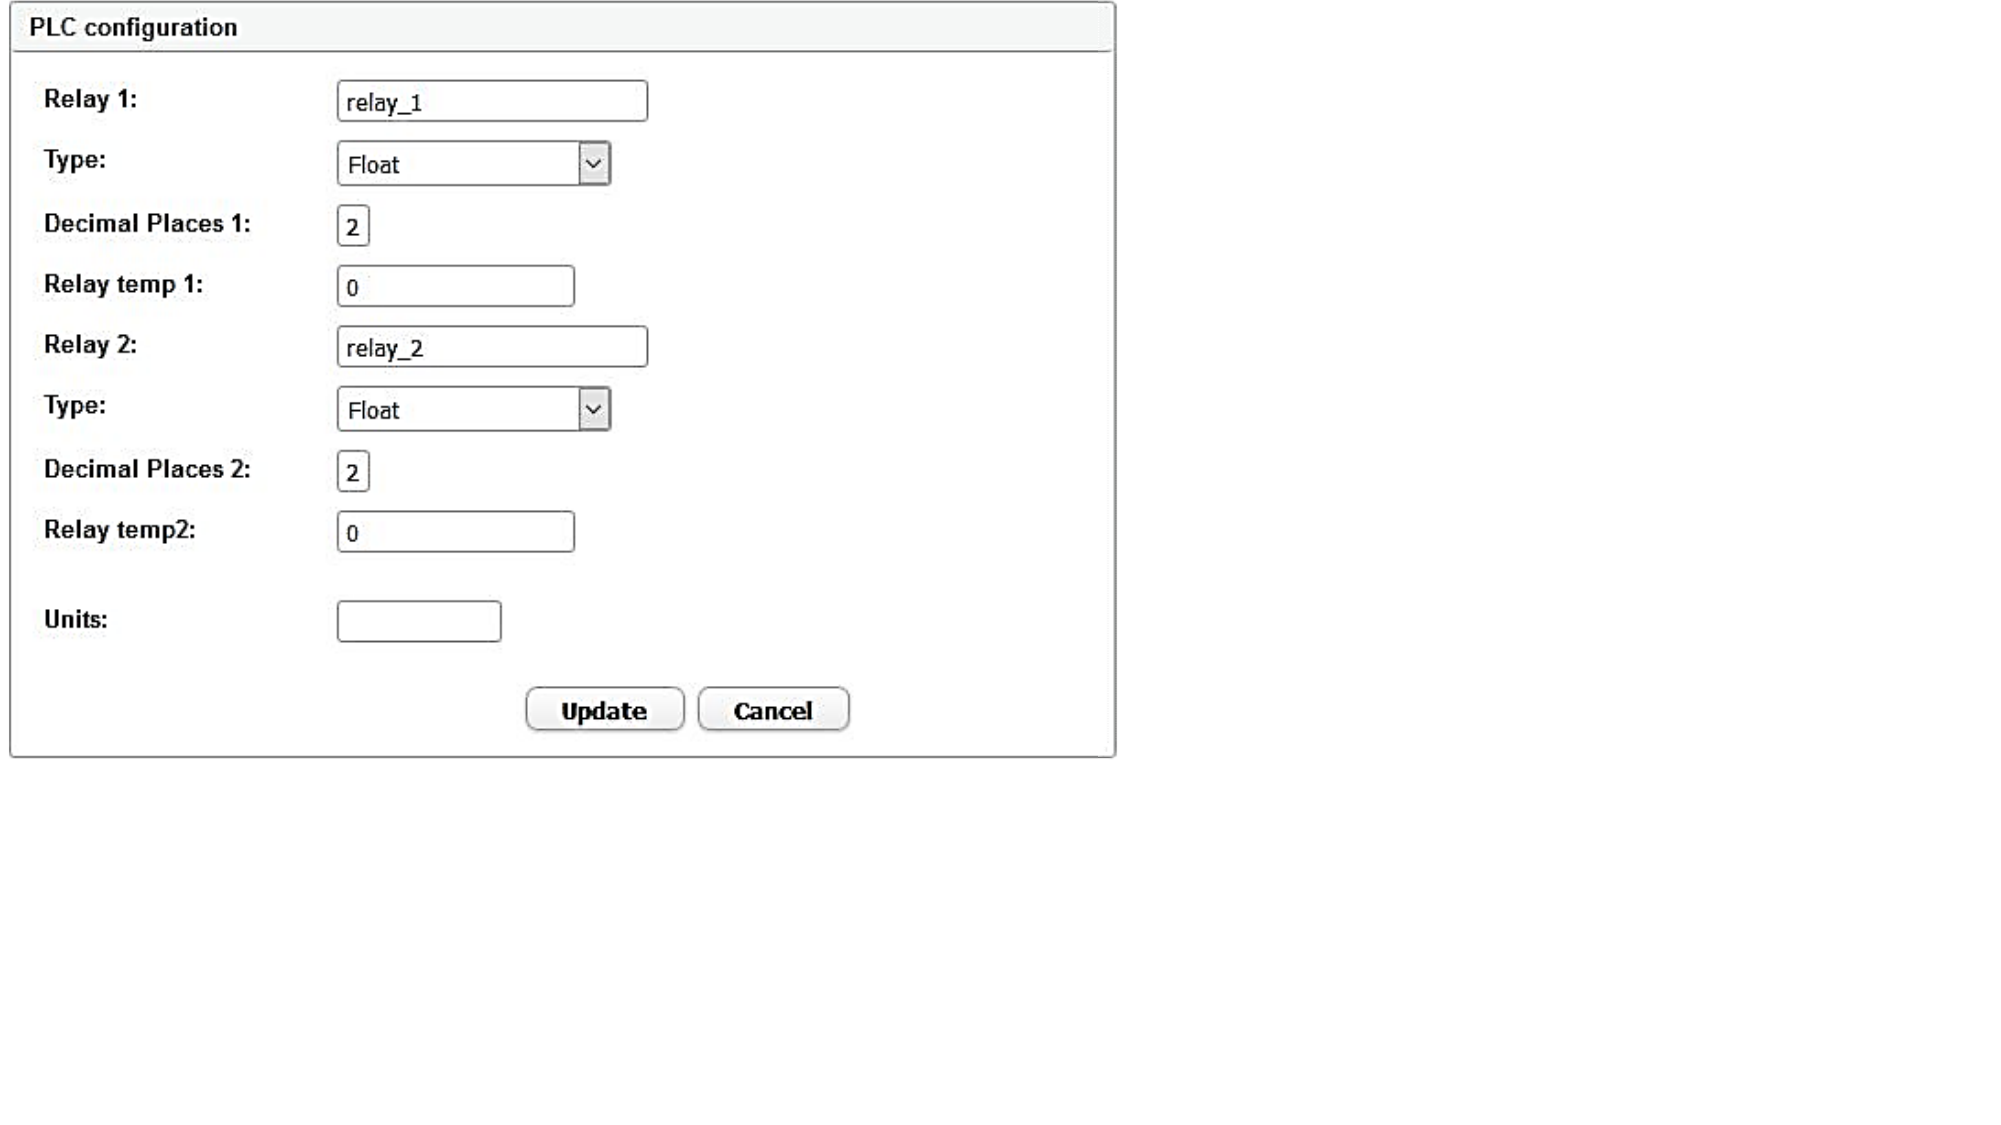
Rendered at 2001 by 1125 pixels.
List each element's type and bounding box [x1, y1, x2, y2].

text_box [8, 0, 1152, 787]
